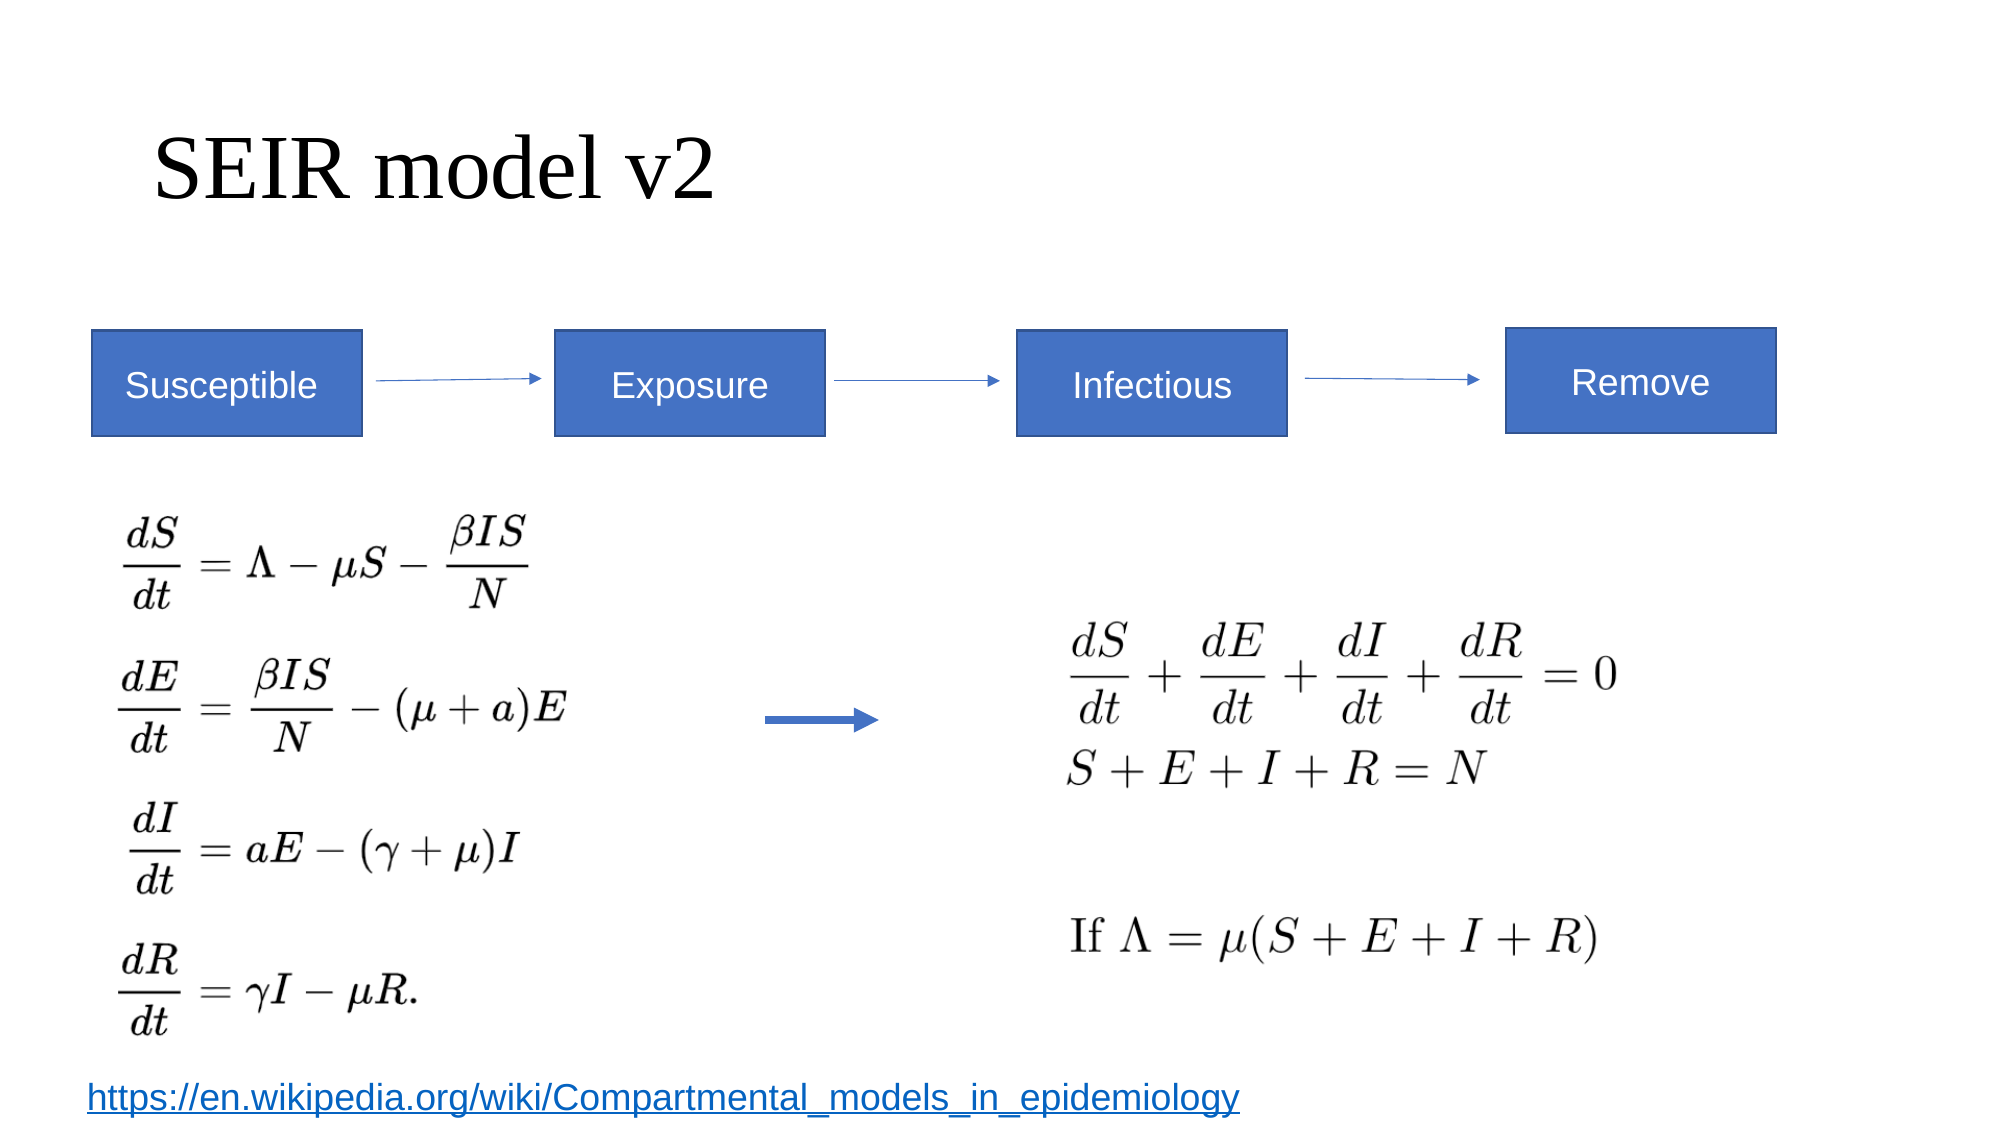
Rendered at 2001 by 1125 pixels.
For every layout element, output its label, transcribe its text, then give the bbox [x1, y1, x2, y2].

picture [1041, 866, 1657, 1004]
title SEIR model v2 [137, 59, 1863, 278]
text_box Remove [1505, 327, 1777, 434]
text_box Susceptible [91, 329, 363, 437]
picture [1004, 565, 1661, 827]
text_box Infectious [1016, 329, 1288, 437]
text_box https://en.wikipedia.org/wiki/Compartmental_models_in_epidemiology [72, 1065, 1256, 1125]
text_box Exposure [554, 329, 826, 437]
picture [91, 489, 640, 1054]
